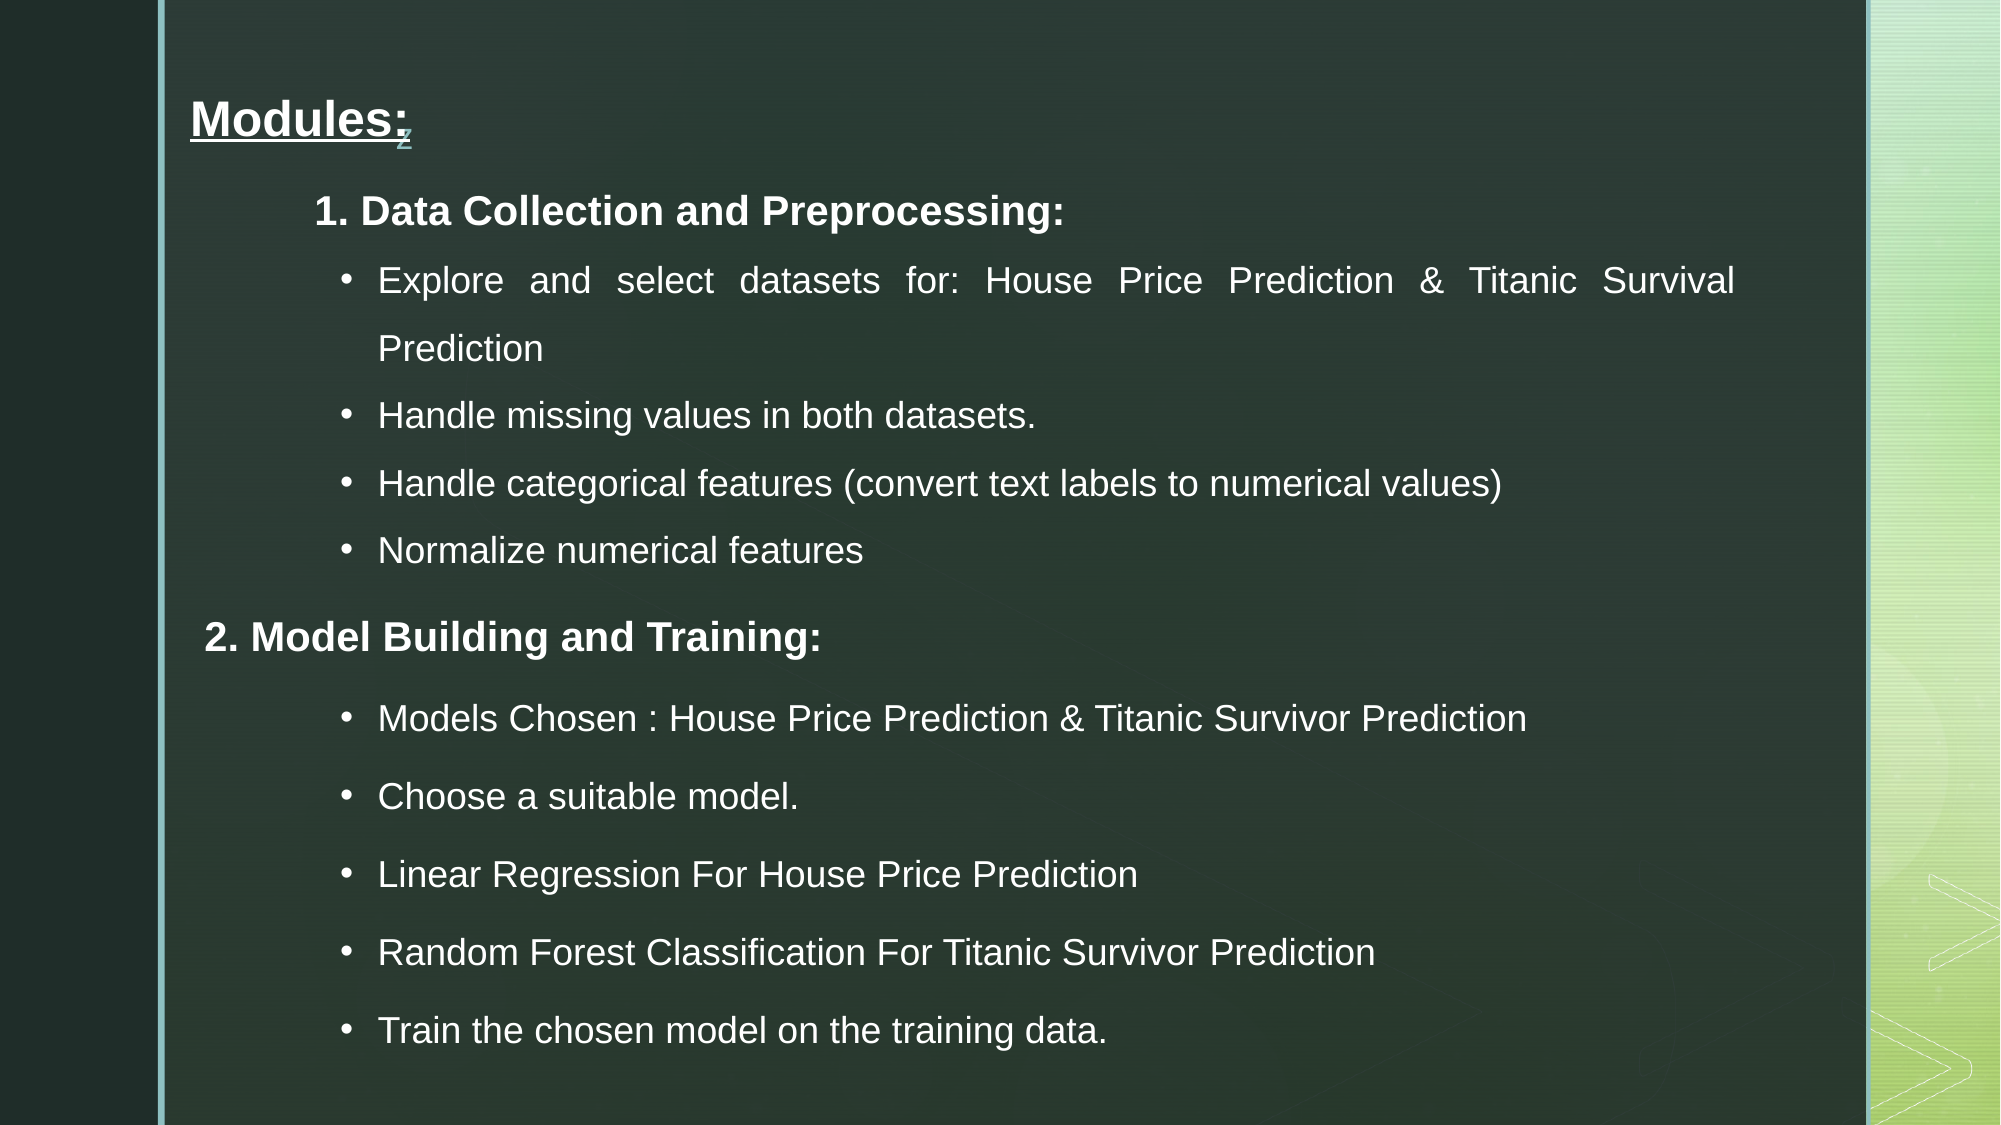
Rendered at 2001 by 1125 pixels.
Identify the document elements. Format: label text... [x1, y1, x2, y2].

list Modules: 1. Data Collection and Preprocessing: Explore and select datasets for: House Price Prediction & Titanic Survival Prediction Handle missing values in both datasets. Handle categorical features (convert text labels to numerical values) Normalize numerical features 2. Model Building and Training: Models Chosen : House Price Prediction & Titanic Survivor Prediction Choose a suitable model. Linear Regression For House Price Prediction Random Forest Classification For Titanic Survivor Prediction Train the chosen model on the training data. [18, 281, 1751, 844]
picture [1871, 0, 2001, 1125]
